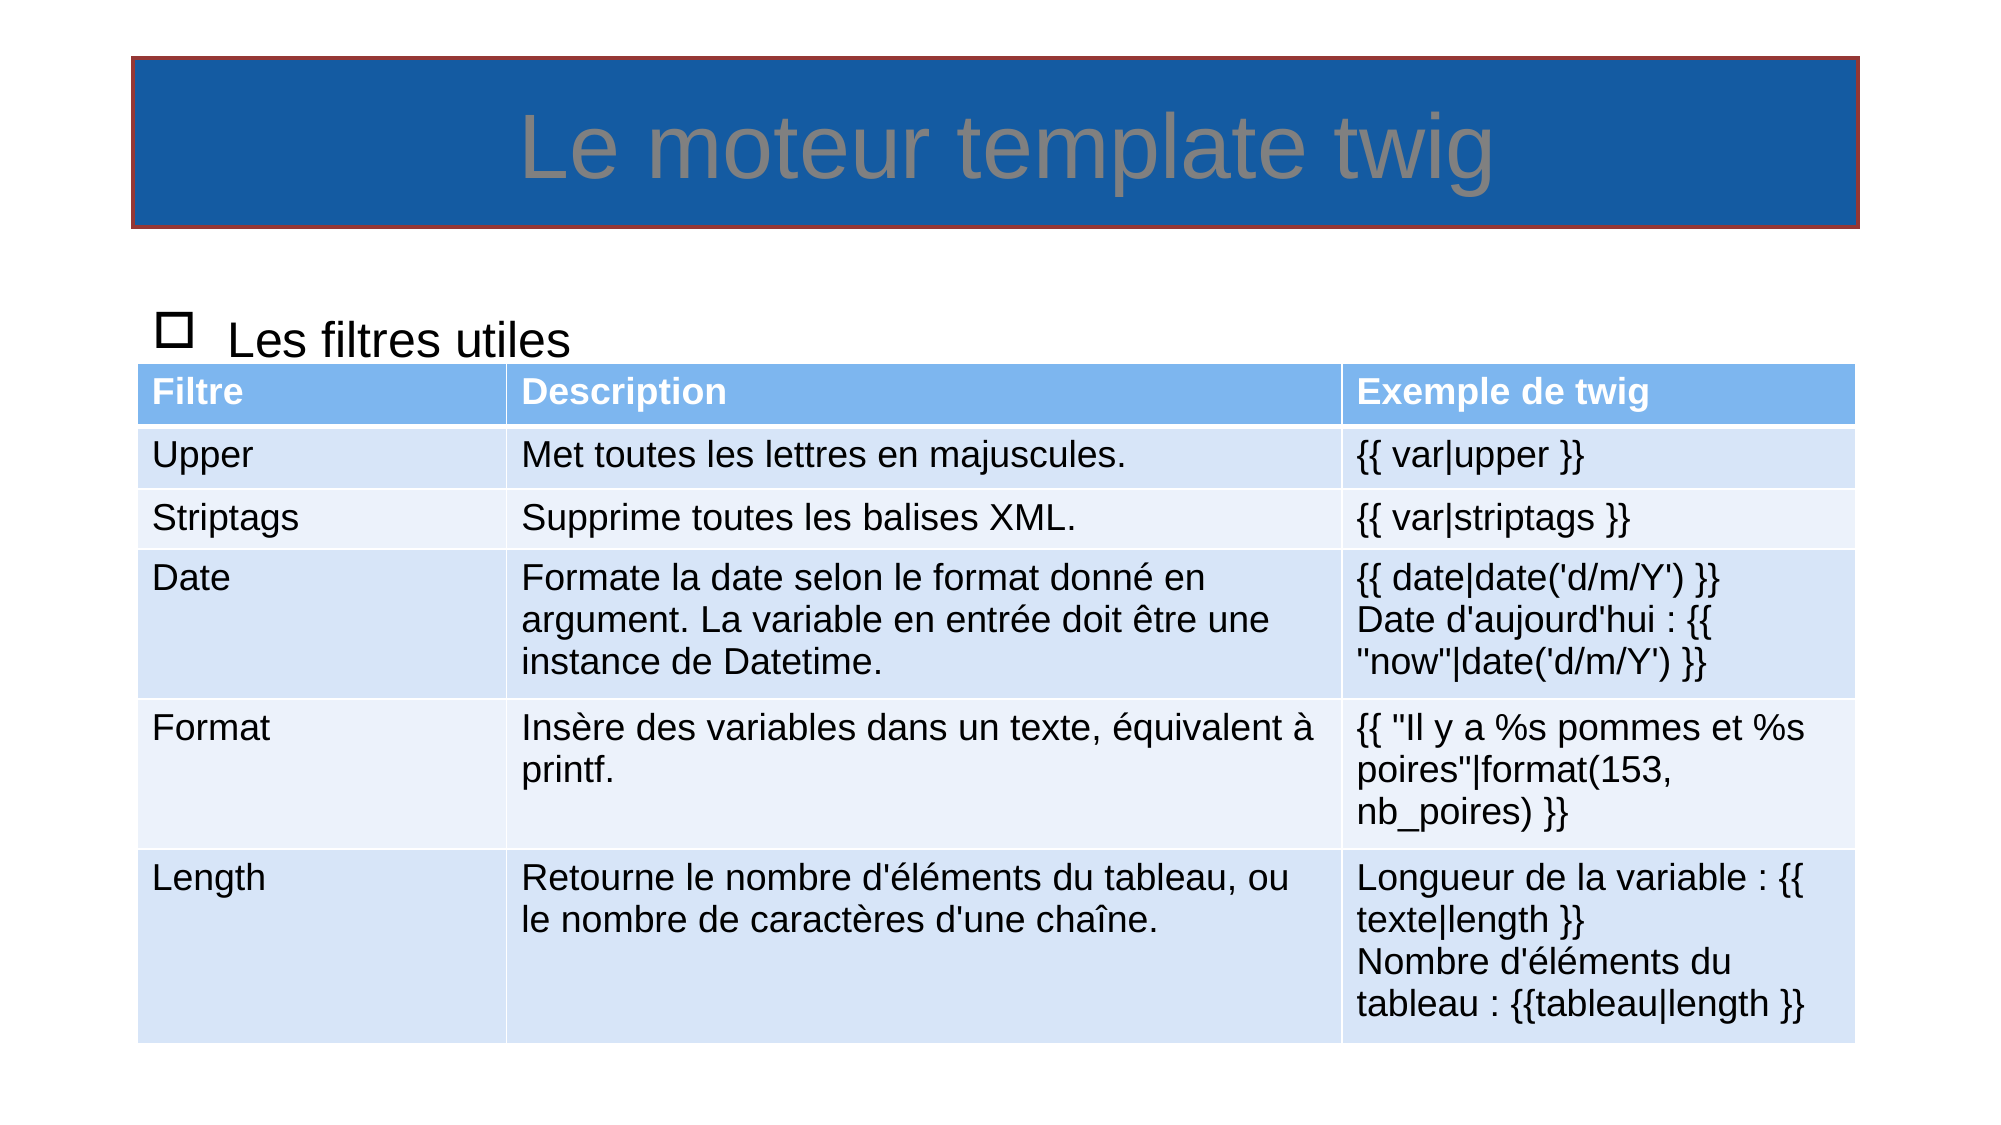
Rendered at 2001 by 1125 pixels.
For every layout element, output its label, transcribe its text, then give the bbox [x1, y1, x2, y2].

table_cell {{ var|striptags }} [1343, 490, 1855, 548]
table_cell {{ var|upper }} [1343, 429, 1855, 488]
table_cell Date [138, 550, 506, 698]
table_header Exemple de twig [1343, 364, 1855, 424]
table_cell Formate la date selon le format donné en argument. La variable en entrée doit être une instance de Datetime. [507, 550, 1341, 698]
table_cell Met toutes les lettres en majuscules. [507, 429, 1341, 488]
table_cell Insère des variables dans un texte, équivalent à printf. [507, 700, 1341, 848]
table_cell Format [138, 700, 506, 848]
table_cell {{ date|date('d/m/Y') }} Date d'aujourd'hui : {{ "now"|date('d/m/Y') }} [1343, 550, 1855, 698]
table_cell Longueur de la variable : {{ texte|length }} Nombre d'éléments du tableau : {{tableau|length }} [1343, 850, 1855, 1043]
table_cell {{ "Il y a %s pommes et %s poires"|format(153, nb_poires) }} [1343, 700, 1855, 848]
table_cell Supprime toutes les balises XML. [507, 490, 1341, 548]
list Les filtres utiles [137, 299, 1866, 1014]
title Le moteur template twig [131, 56, 1860, 229]
table_cell Length [138, 850, 506, 1043]
table_header Description [507, 364, 1341, 424]
table_header Filtre [138, 364, 506, 424]
table_cell Striptags [138, 490, 506, 548]
table_cell Retourne le nombre d'éléments du tableau, ou le nombre de caractères d'une chaîne. [507, 850, 1341, 1043]
table_cell Upper [138, 429, 506, 488]
